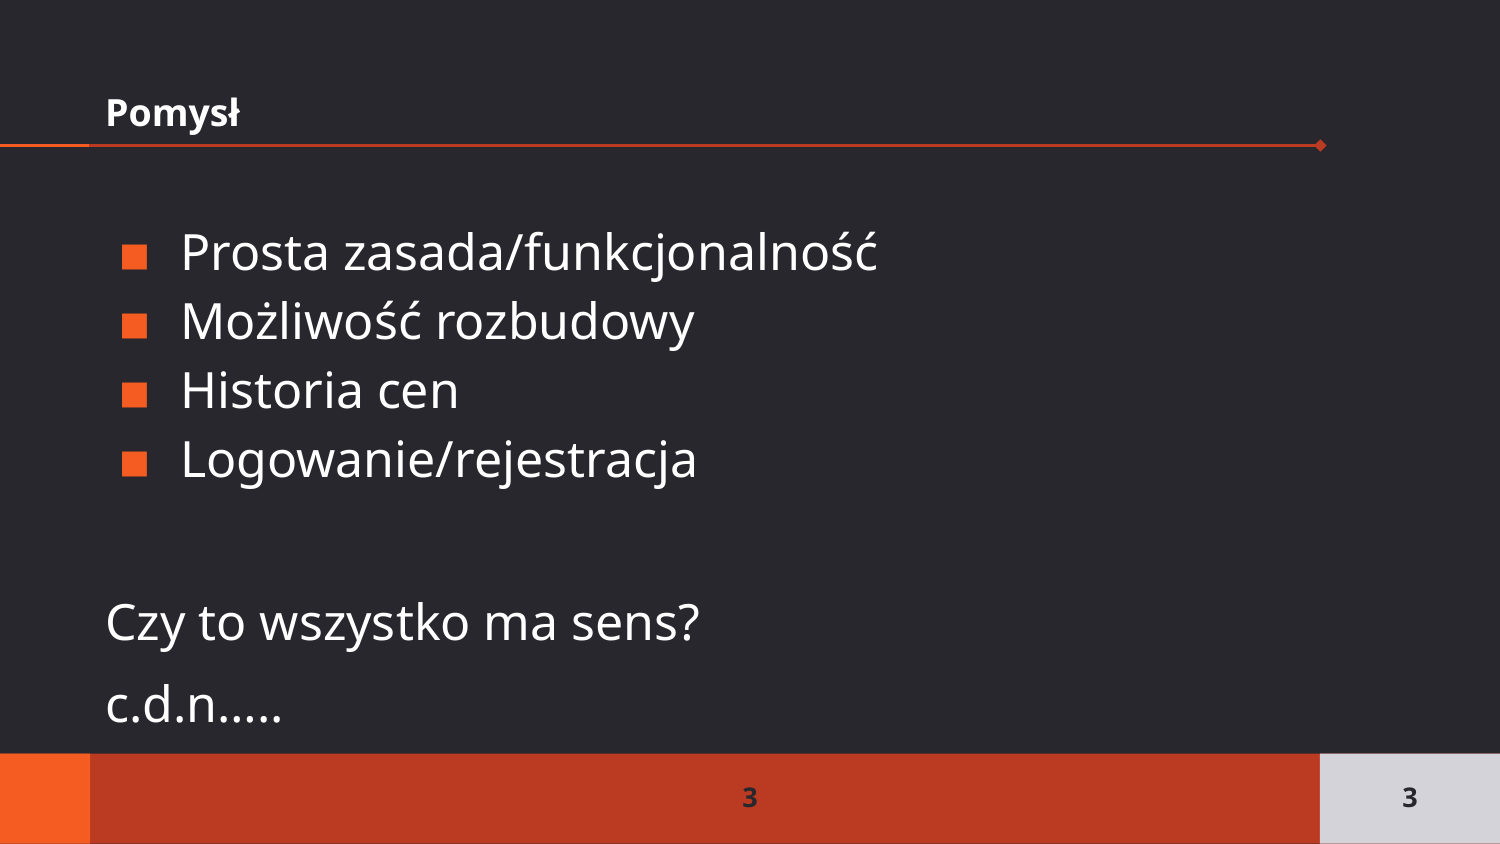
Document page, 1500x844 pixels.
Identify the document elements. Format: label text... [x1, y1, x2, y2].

slide_number 3 [1320, 753, 1500, 844]
list Prosta zasada/funkcjonalność Możliwość rozbudowy Historia cen Logowanie/rejestracja Czy to wszystko ma sens? c.d.n….. [90, 196, 1320, 681]
title Pomysł [90, 59, 1320, 150]
slide_number 3 [660, 753, 840, 844]
